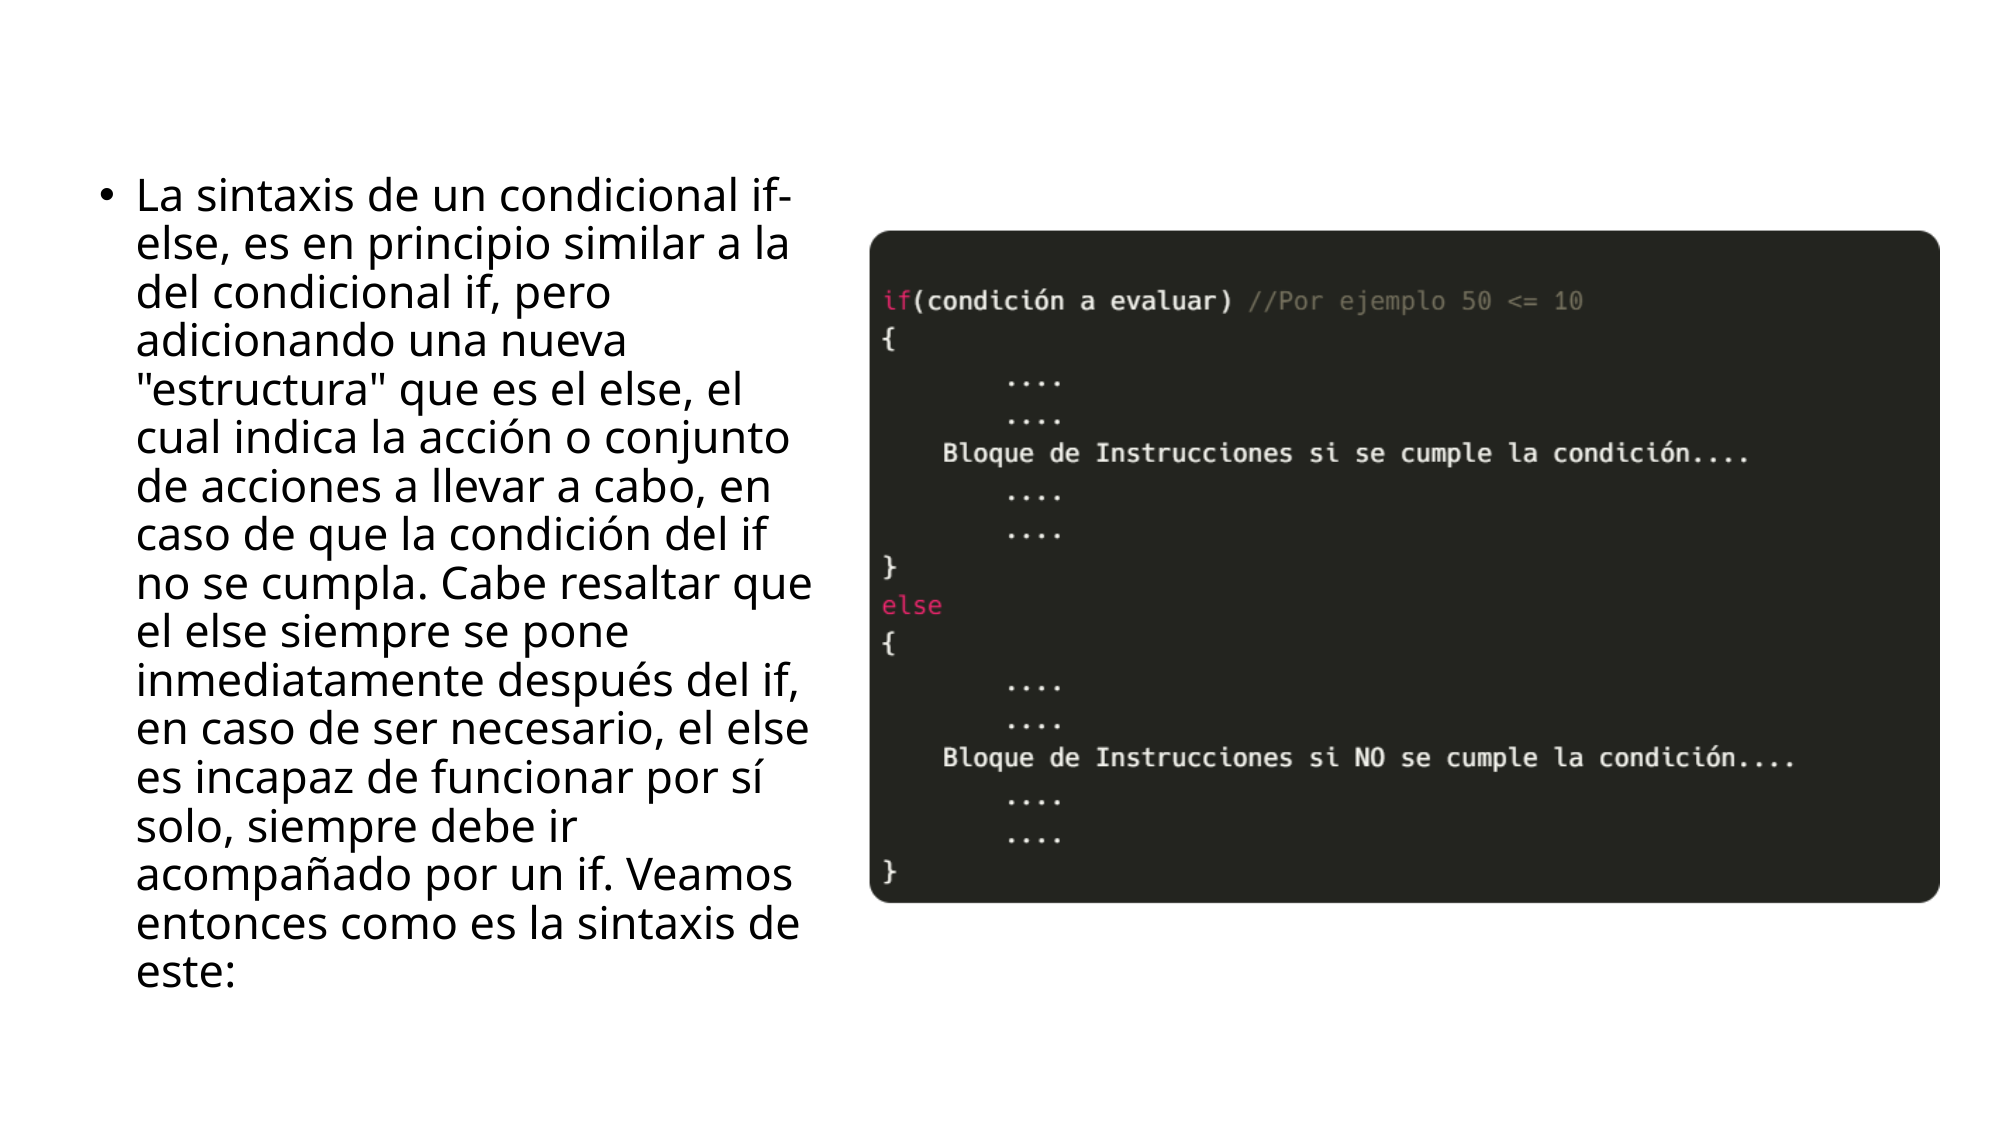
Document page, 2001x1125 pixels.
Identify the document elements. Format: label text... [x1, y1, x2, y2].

picture [867, 228, 1940, 906]
list La sintaxis de un condicional if-else, es en principio similar a la del condicional if, pero adicionando una nueva "estructura" que es el else, el cual indica la acción o conjunto de acciones a llevar a cabo, en caso de que la condición del if no se cumpla. Cabe resaltar que el else siempre se pone inmediatamente después del if, en caso de ser necesario, el else es incapaz de funcionar por sí solo, siempre debe ir acompañado por un if. Veamos entonces como es la sintaxis de este: [84, 164, 840, 1014]
